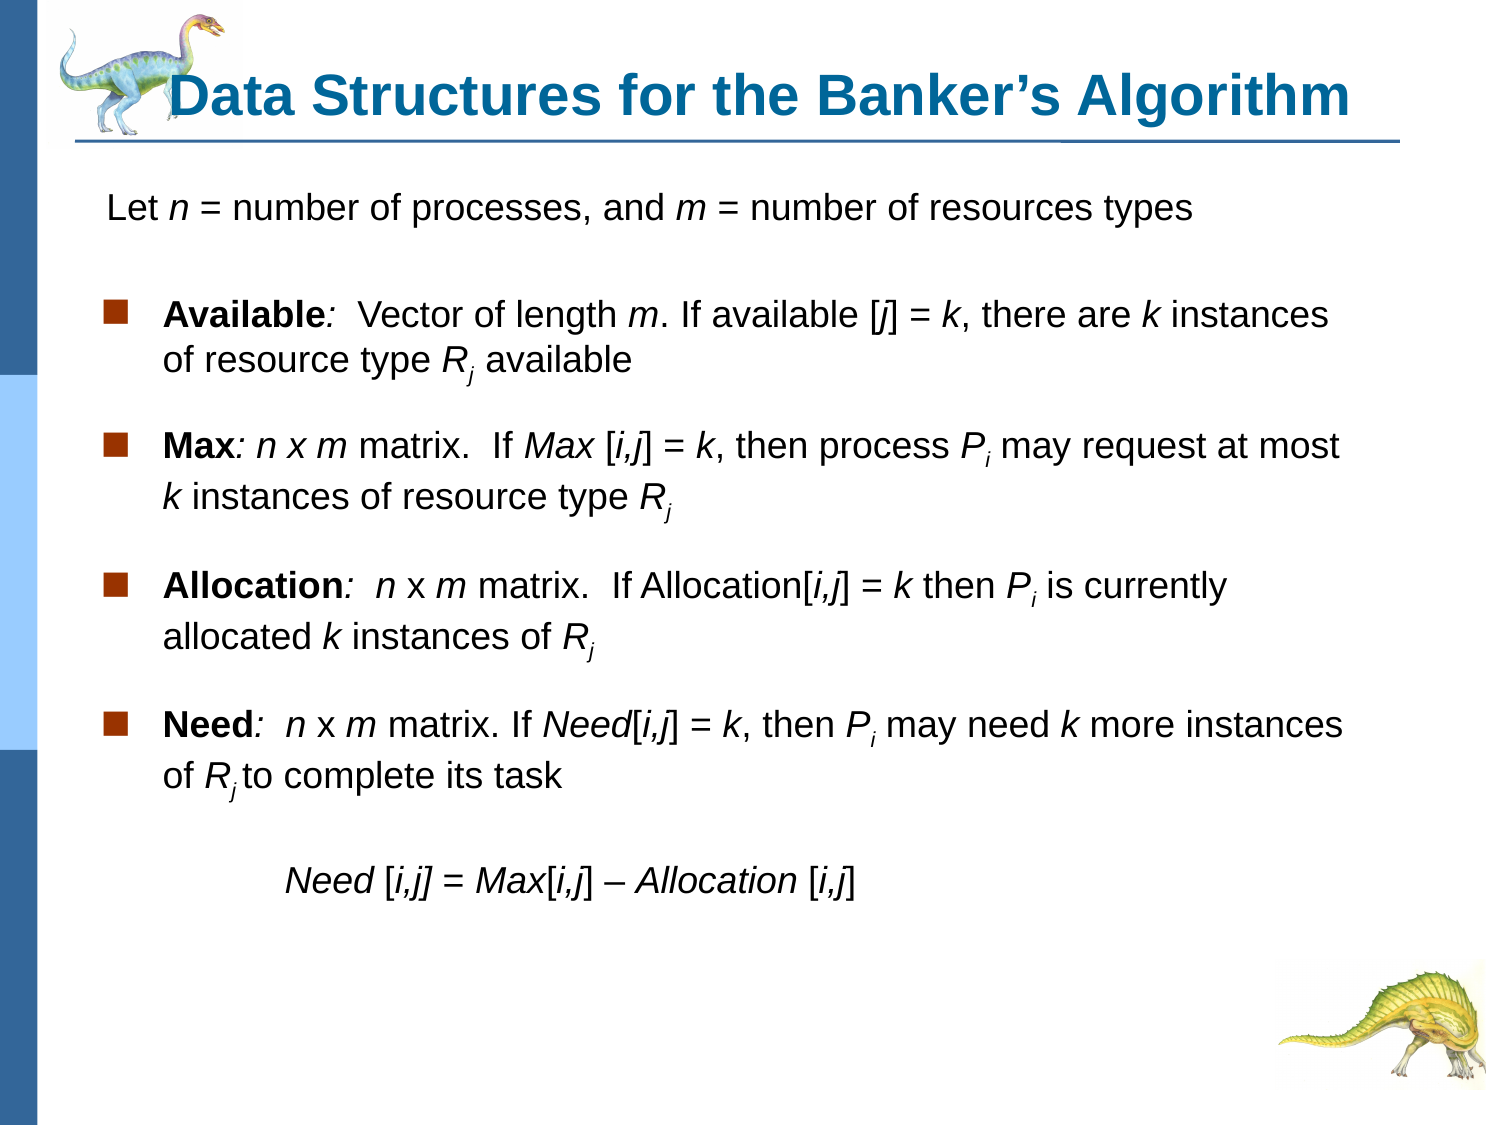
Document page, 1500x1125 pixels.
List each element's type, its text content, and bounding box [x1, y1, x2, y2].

picture [46, 0, 243, 149]
title Data Structures for the Banker’s Algorithm [76, 25, 1461, 136]
picture [1275, 959, 1486, 1090]
text_box Let n = number of processes, and m = number of resources types Available: Vector of length m. If available [j] = k, there are k instances of resource type Rj available Max: n x m matrix. If Max [i,j] = k, then process Pi may request at most k instances of resource type Rj Allocation: n x m matrix. If Allocation[i,j] = k then Pi is currently allocated k instances of Rj Need: n x m matrix. If Need[i,j] = k, then Pi may need k more instances of Rj to complete its task Need [i,j] = Max[i,j] – Allocation [i,j] [91, 175, 1367, 952]
